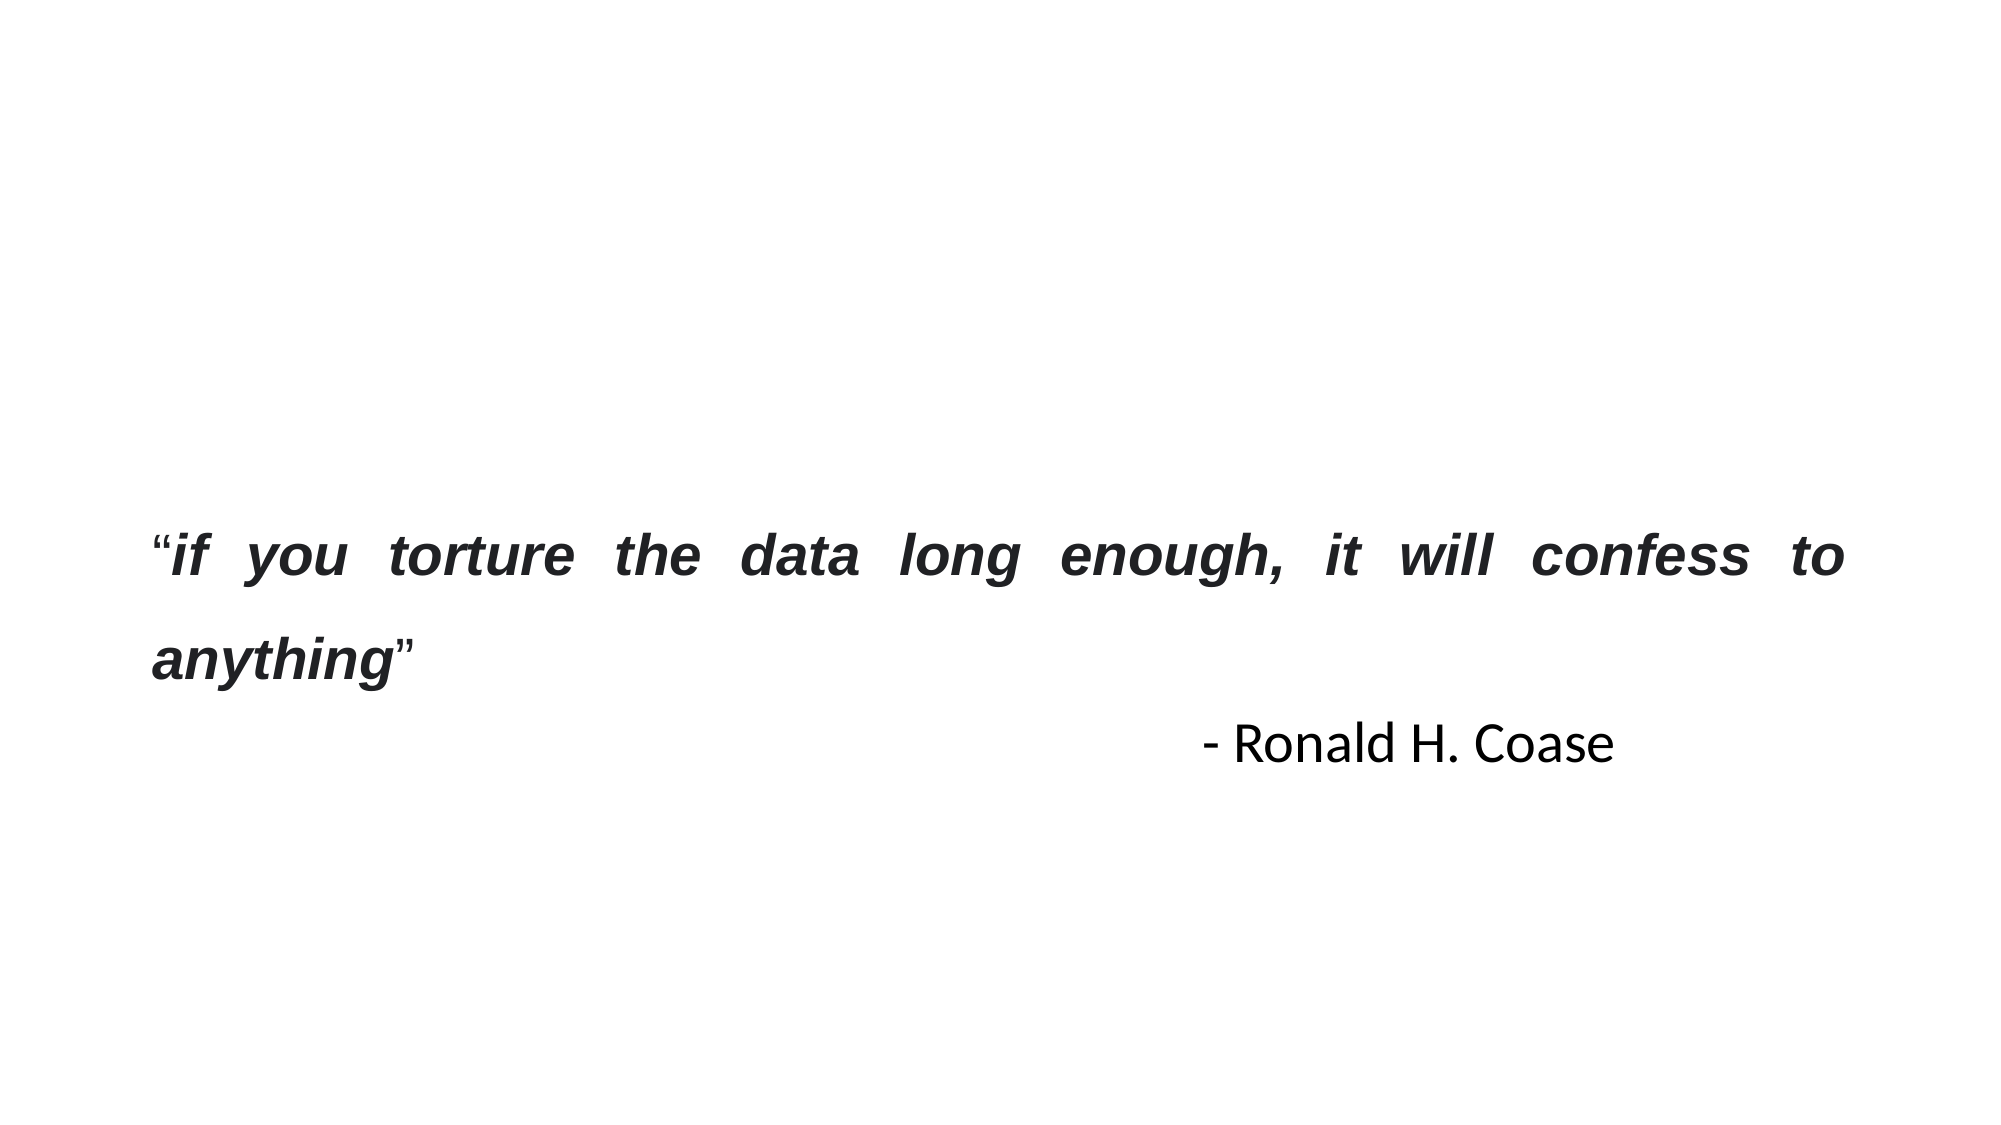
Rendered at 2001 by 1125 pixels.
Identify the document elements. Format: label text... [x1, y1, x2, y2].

list “if you torture the data long enough, it will confess to anything” - Ronald H. Coase [137, 299, 1863, 1014]
